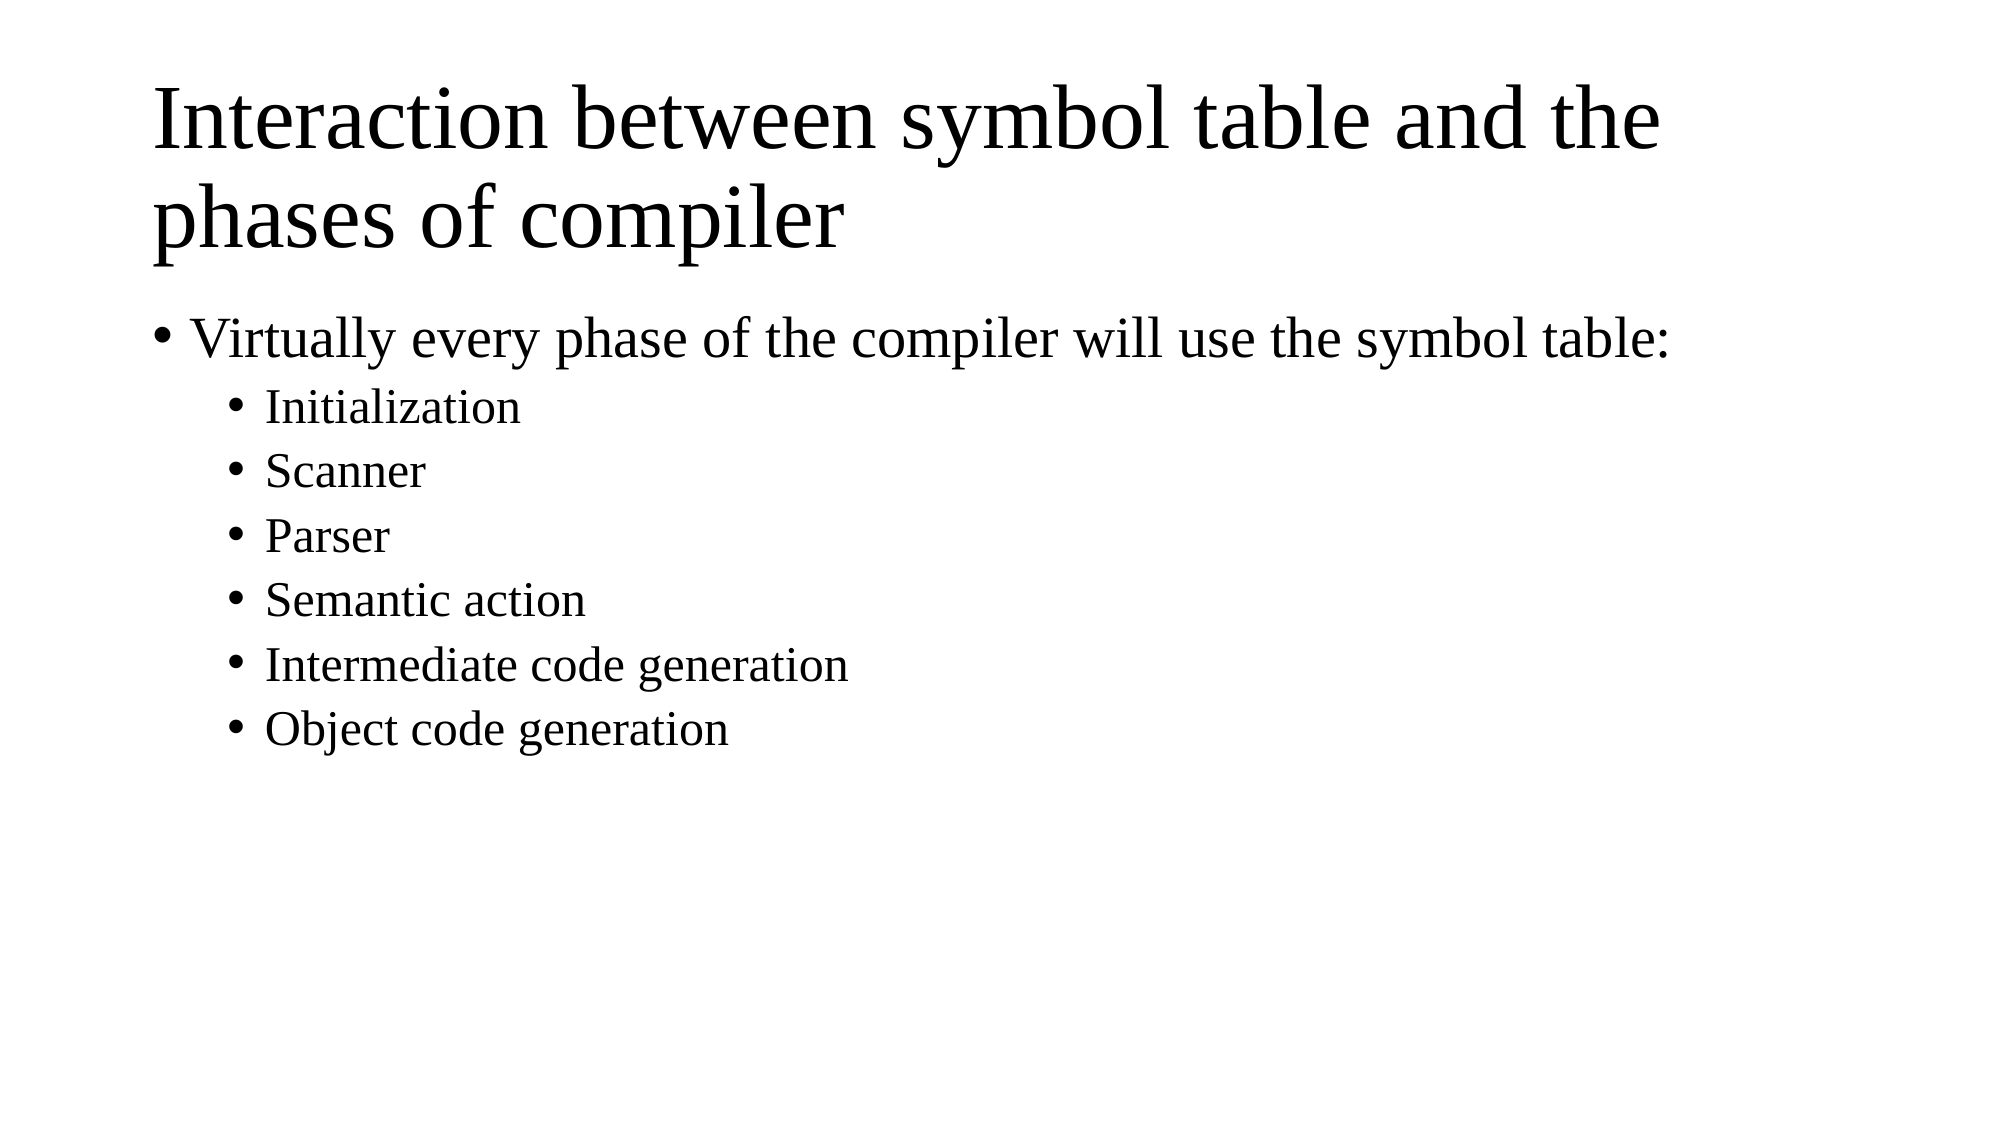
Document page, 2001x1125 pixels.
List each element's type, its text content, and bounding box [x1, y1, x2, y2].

title Interaction between symbol table and the phases of compiler [137, 59, 1863, 278]
list Virtually every phase of the compiler will use the symbol table: Initialization Scanner Parser Semantic action Intermediate code generation Object code generation [137, 299, 1863, 1014]
